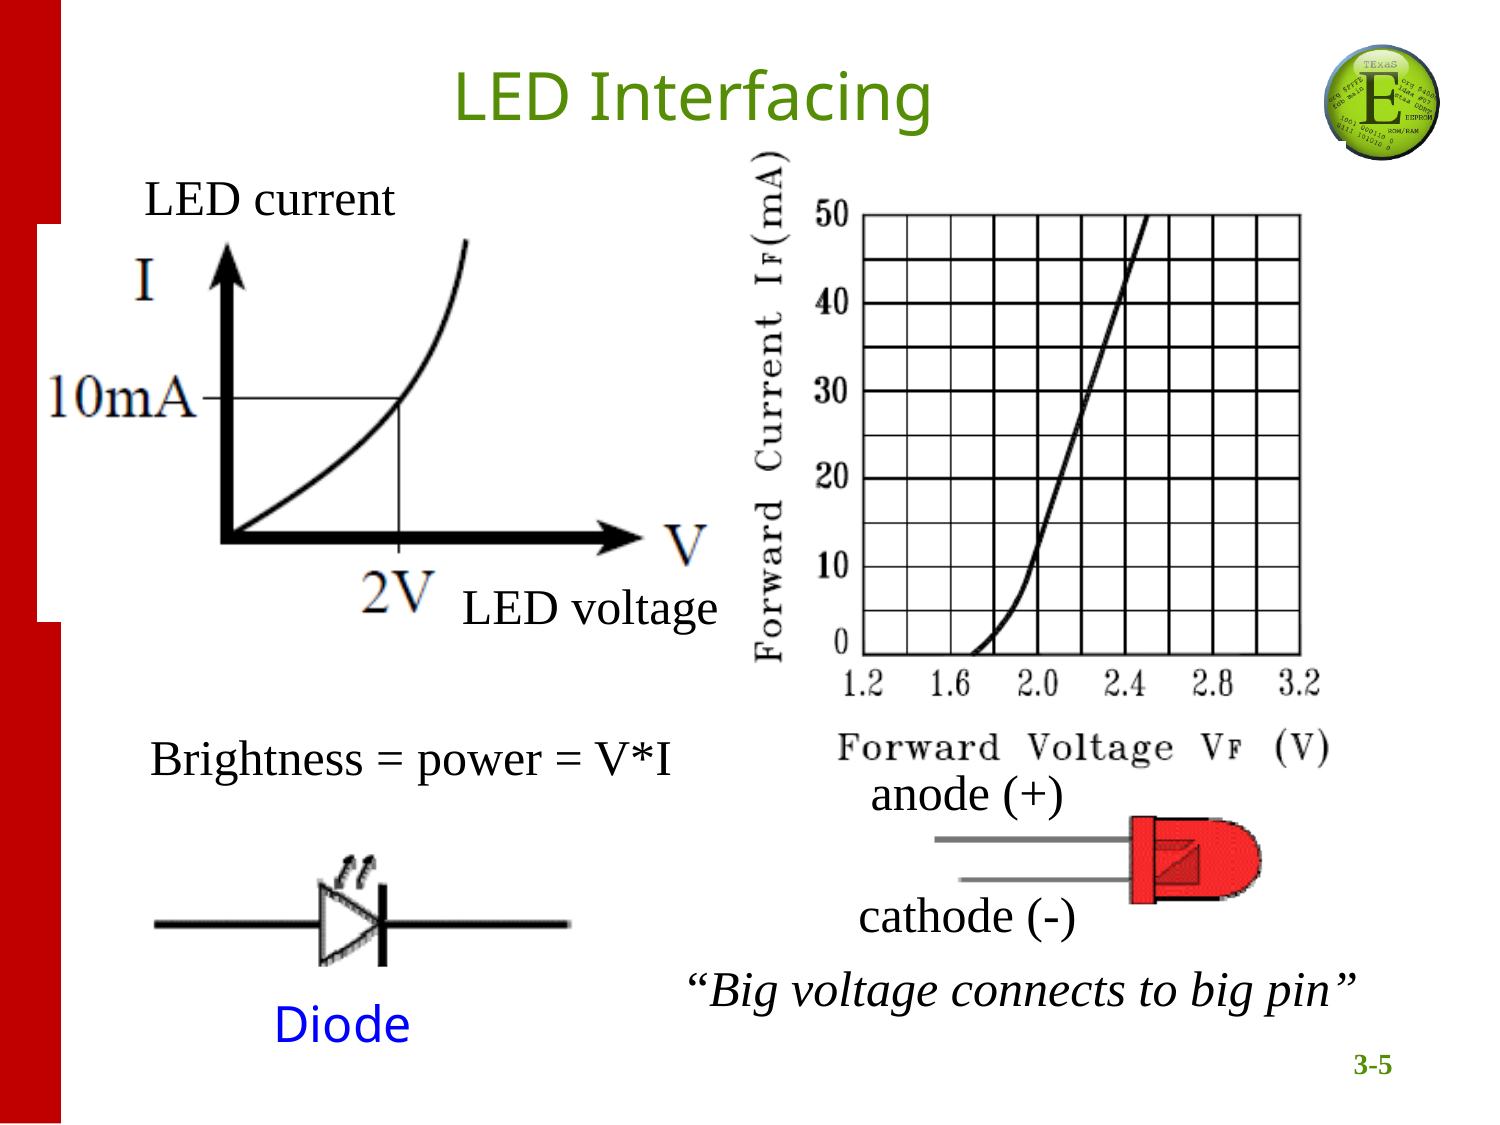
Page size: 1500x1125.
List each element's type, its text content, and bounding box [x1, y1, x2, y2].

text_box cathode (-) [843, 875, 1094, 948]
picture [136, 854, 577, 978]
picture [37, 224, 719, 622]
text_box Diode [258, 986, 522, 1067]
picture [916, 813, 1270, 914]
text_box Brightness = power = V*I [134, 718, 706, 779]
title LED Interfacing [62, 37, 1325, 150]
text_box LED voltage [446, 630, 717, 668]
text_box anode (+) [855, 788, 1094, 813]
text_box LED current [129, 157, 627, 218]
picture [722, 23, 1454, 779]
text_box “Big voltage connects to big pin” [671, 948, 1429, 1009]
